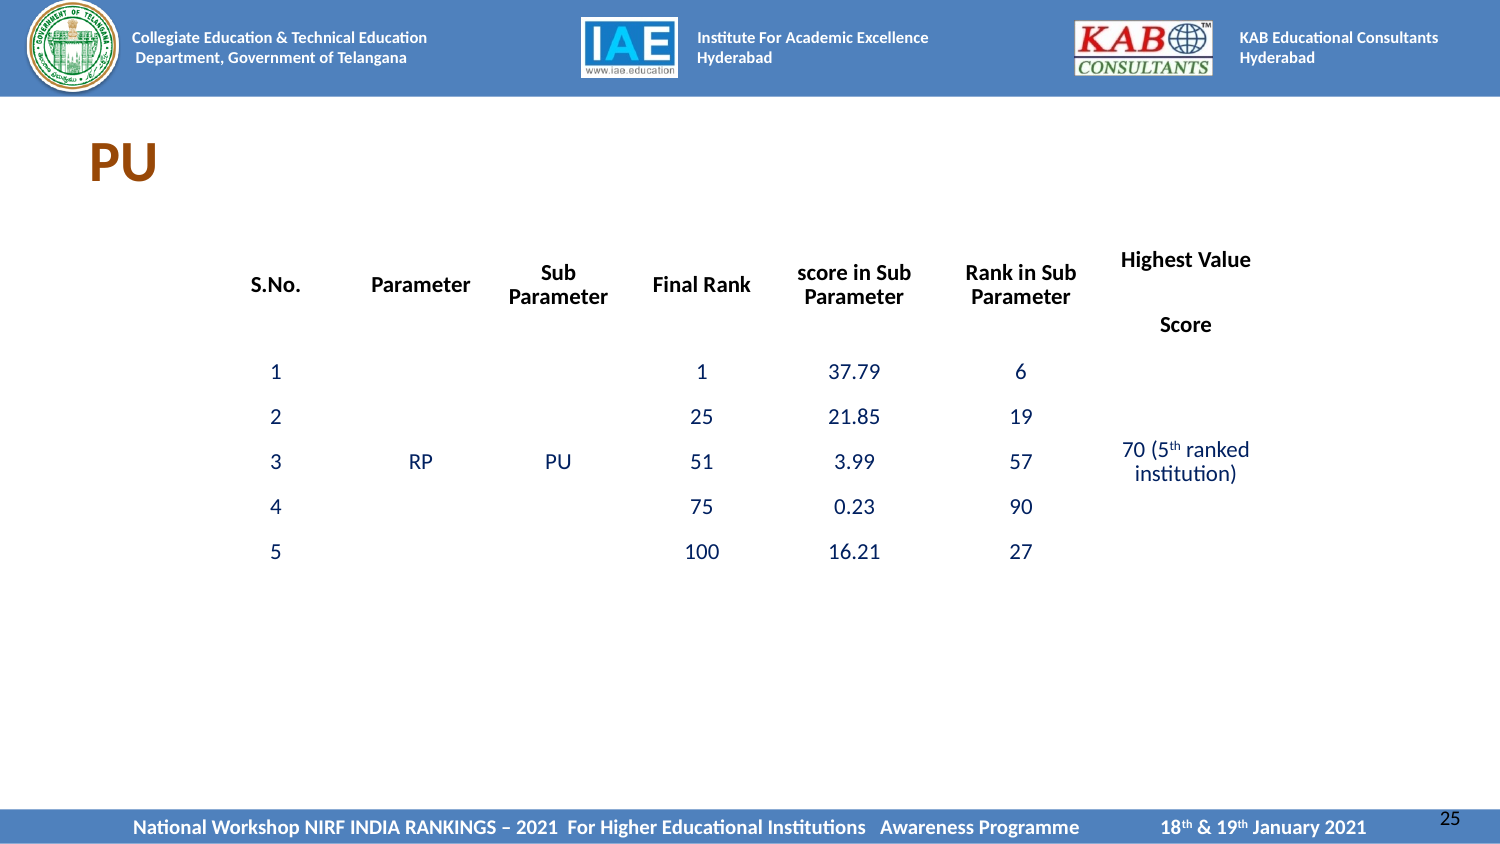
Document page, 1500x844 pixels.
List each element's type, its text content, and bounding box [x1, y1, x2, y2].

table_cell 21.85 [777, 395, 932, 440]
table_cell 27 [932, 530, 1110, 576]
picture [581, 17, 678, 78]
table_cell 3 [200, 440, 352, 485]
table_cell 75 [627, 485, 777, 530]
table_cell 51 [627, 440, 777, 485]
table_cell 25 [627, 395, 777, 440]
table_cell 16.21 [777, 530, 932, 576]
table_cell 57 [932, 440, 1110, 485]
table_header Parameter [352, 222, 490, 350]
table_cell 5 [200, 530, 352, 576]
table_cell RP [352, 350, 490, 576]
table_cell 1 [200, 350, 352, 395]
table_header Sub Parameter [490, 222, 627, 350]
table_cell PU [490, 350, 627, 576]
table_header S.No. [200, 222, 352, 350]
table_header Highest Value [1110, 222, 1262, 301]
table_cell 37.79 [777, 350, 932, 395]
picture [1074, 20, 1213, 76]
table_cell Score [1110, 301, 1262, 350]
title PU [75, 115, 1425, 185]
table_cell 1 [627, 350, 777, 395]
table_cell 70 (5th ranked institution) [1110, 350, 1262, 576]
table_header Rank in Sub Parameter [932, 222, 1110, 350]
picture [24, 0, 121, 96]
table_cell 6 [932, 350, 1110, 395]
table_header score in Sub Parameter [777, 222, 932, 350]
table_cell 3.99 [777, 440, 932, 485]
table_cell 4 [200, 485, 352, 530]
table_cell 90 [932, 485, 1110, 530]
table_cell 0.23 [777, 485, 932, 530]
table_header Final Rank [627, 222, 777, 350]
table_cell 100 [627, 530, 777, 576]
table_cell 19 [932, 395, 1110, 440]
table_cell 2 [200, 395, 352, 440]
